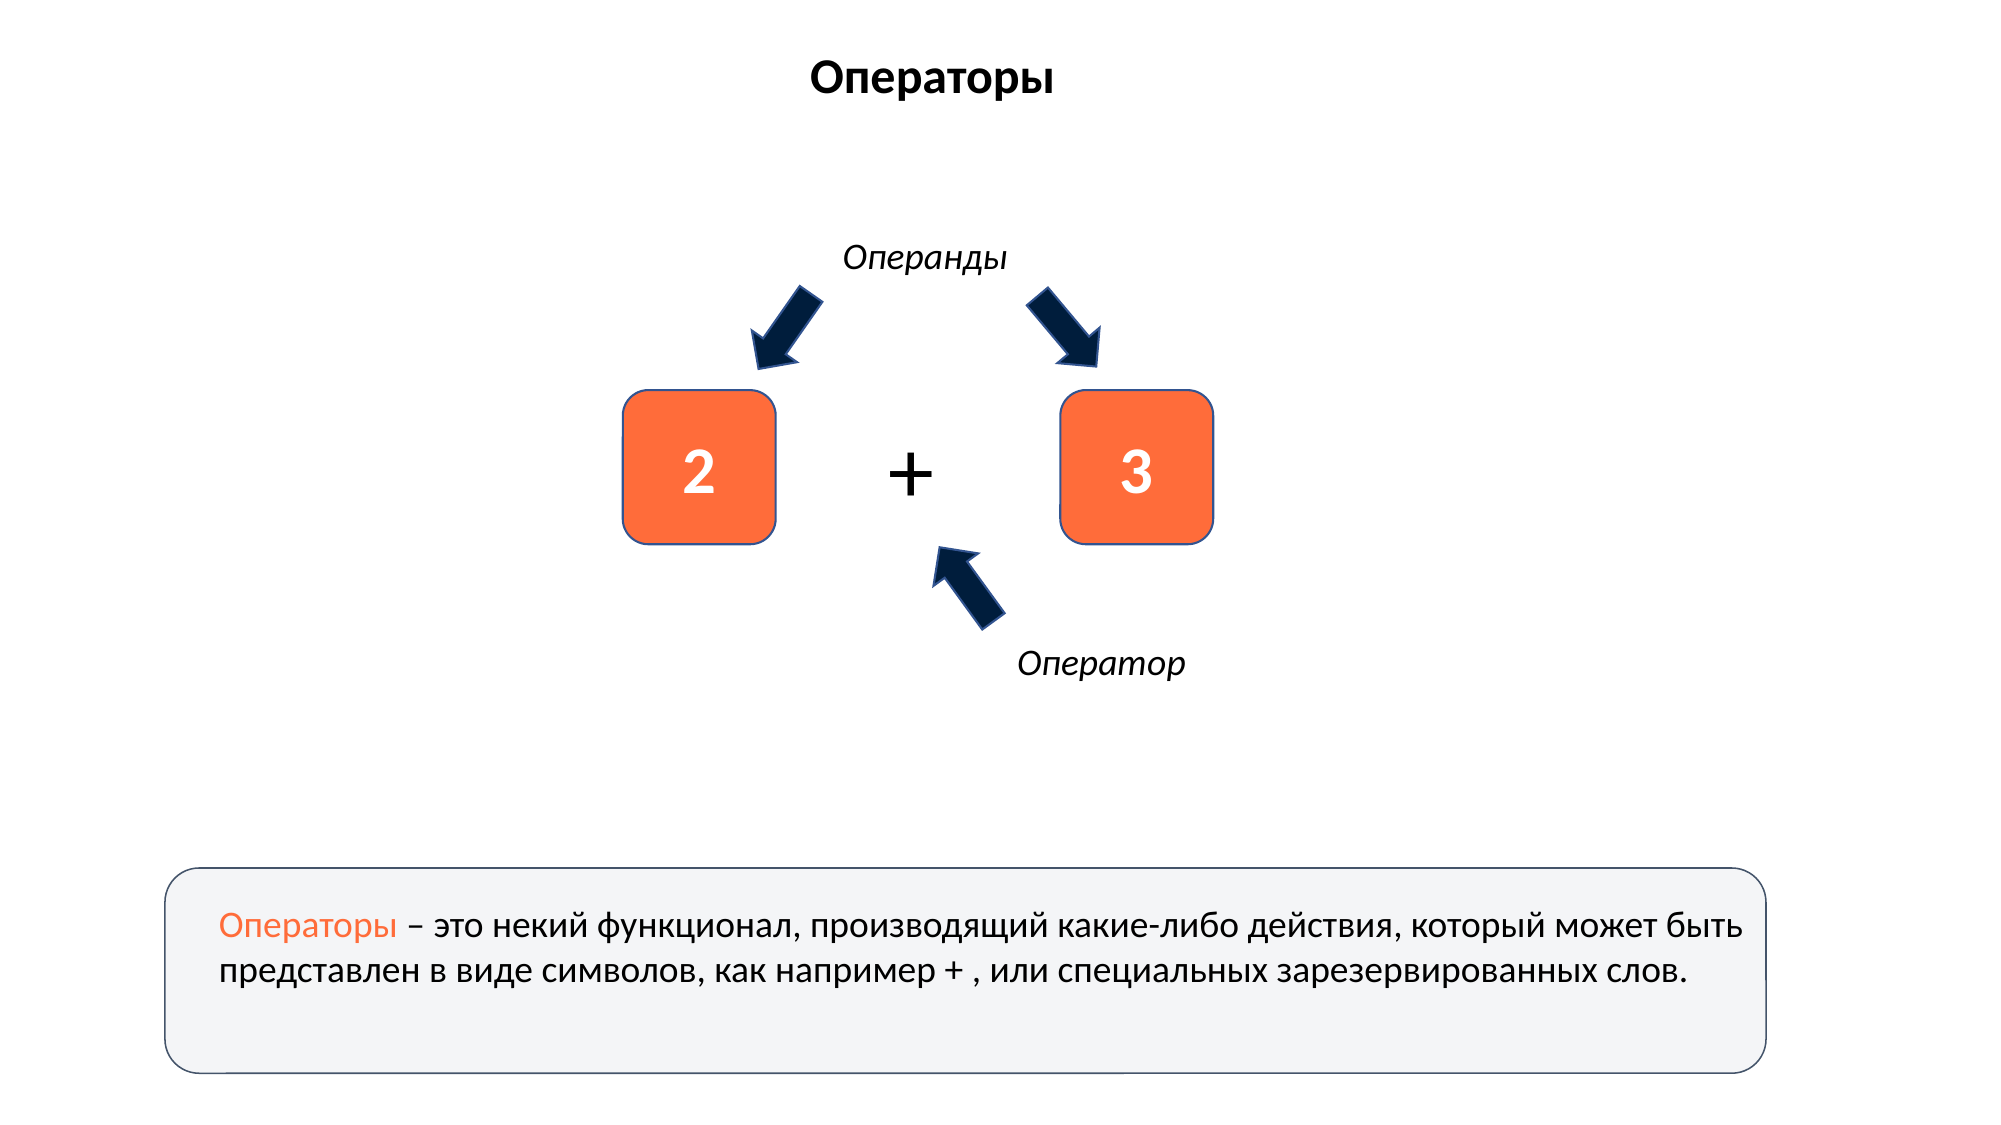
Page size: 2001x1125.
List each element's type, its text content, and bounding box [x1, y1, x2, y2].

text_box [164, 867, 1767, 1074]
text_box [622, 390, 1214, 545]
text_box Операторы [794, 36, 1184, 112]
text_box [757, 224, 1095, 378]
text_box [938, 538, 1207, 691]
